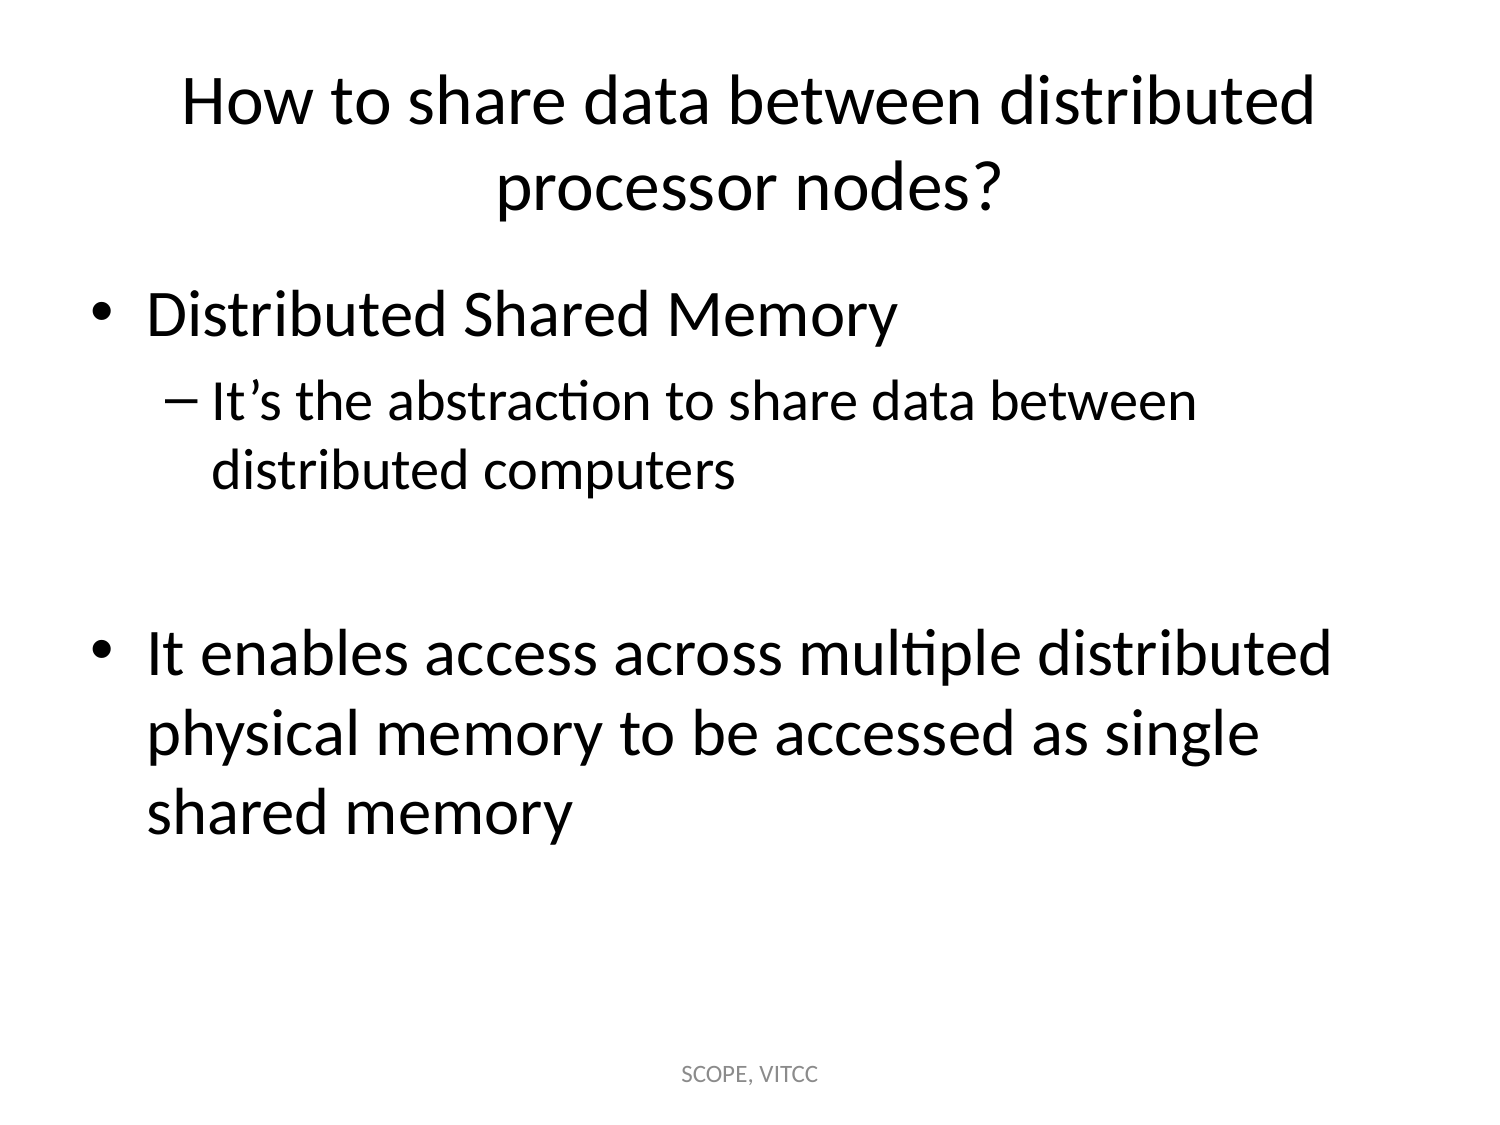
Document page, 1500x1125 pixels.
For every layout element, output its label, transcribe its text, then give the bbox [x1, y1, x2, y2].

list Distributed Shared Memory It’s the abstraction to share data between distributed computers It enables access across multiple distributed physical memory to be accessed as single shared memory [75, 262, 1425, 1005]
footer SCOPE, VITCC [512, 1042, 988, 1103]
title How to share data between distributed processor nodes? [75, 45, 1425, 233]
